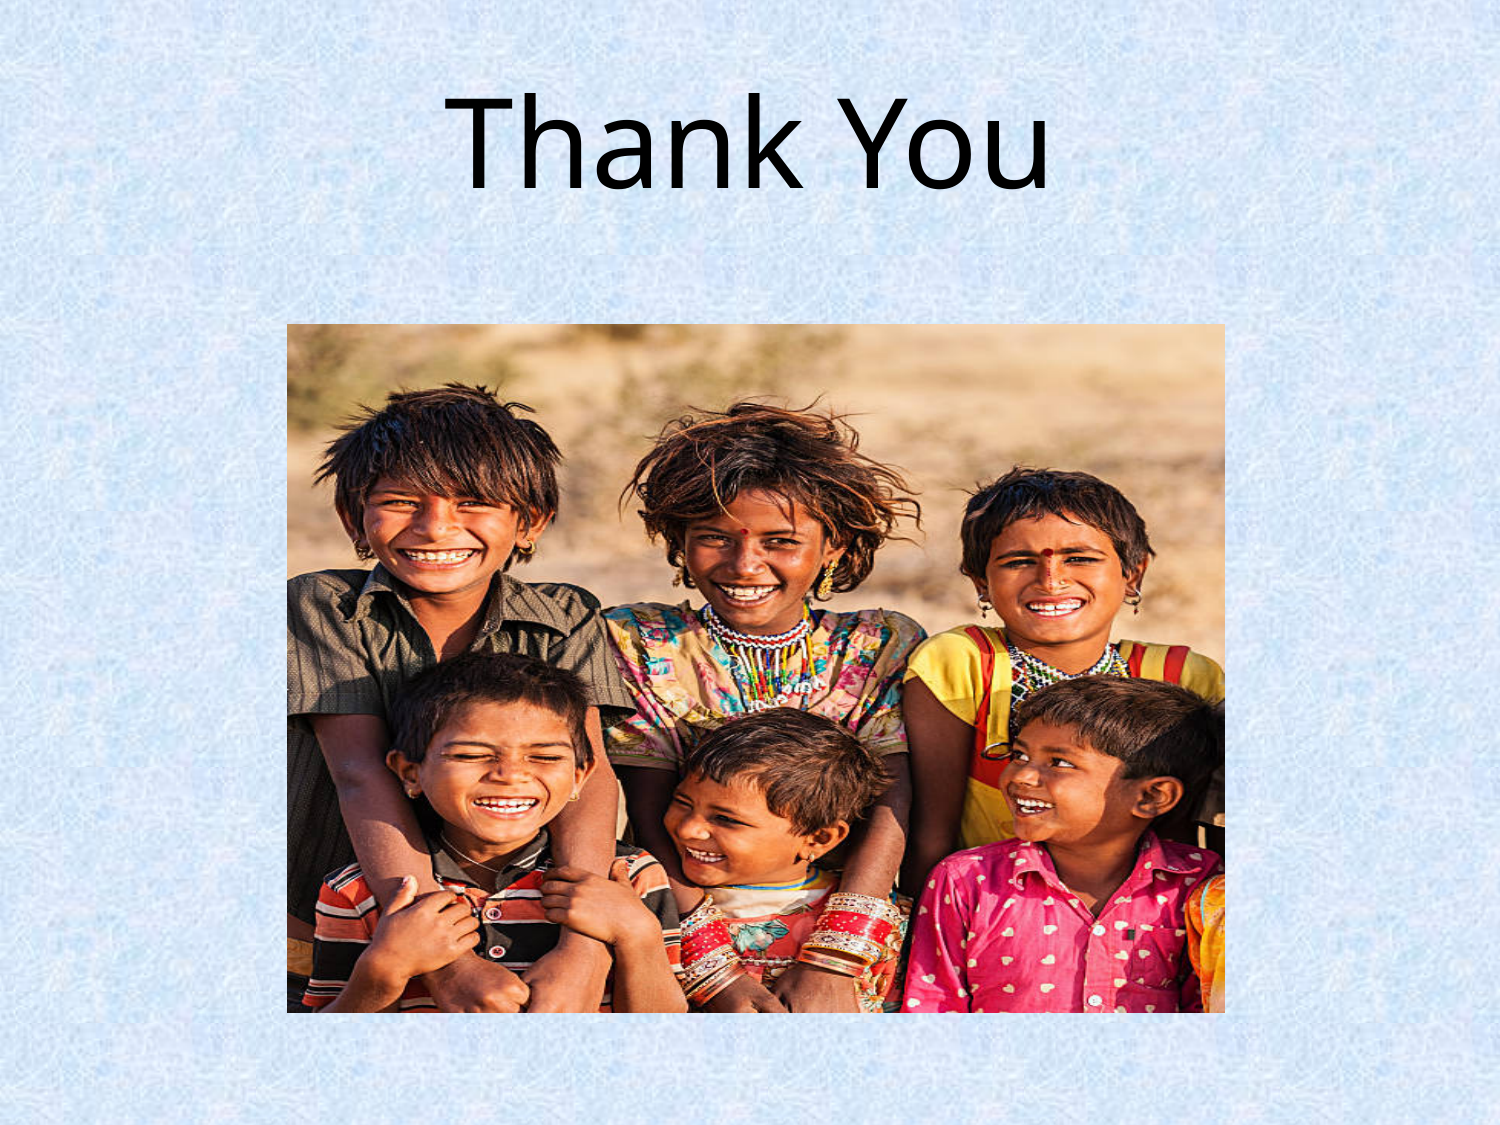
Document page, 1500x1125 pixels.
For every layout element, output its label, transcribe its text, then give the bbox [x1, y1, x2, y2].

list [287, 324, 1226, 1013]
picture [0, 0, 1500, 1125]
title Thank You [75, 45, 1425, 233]
